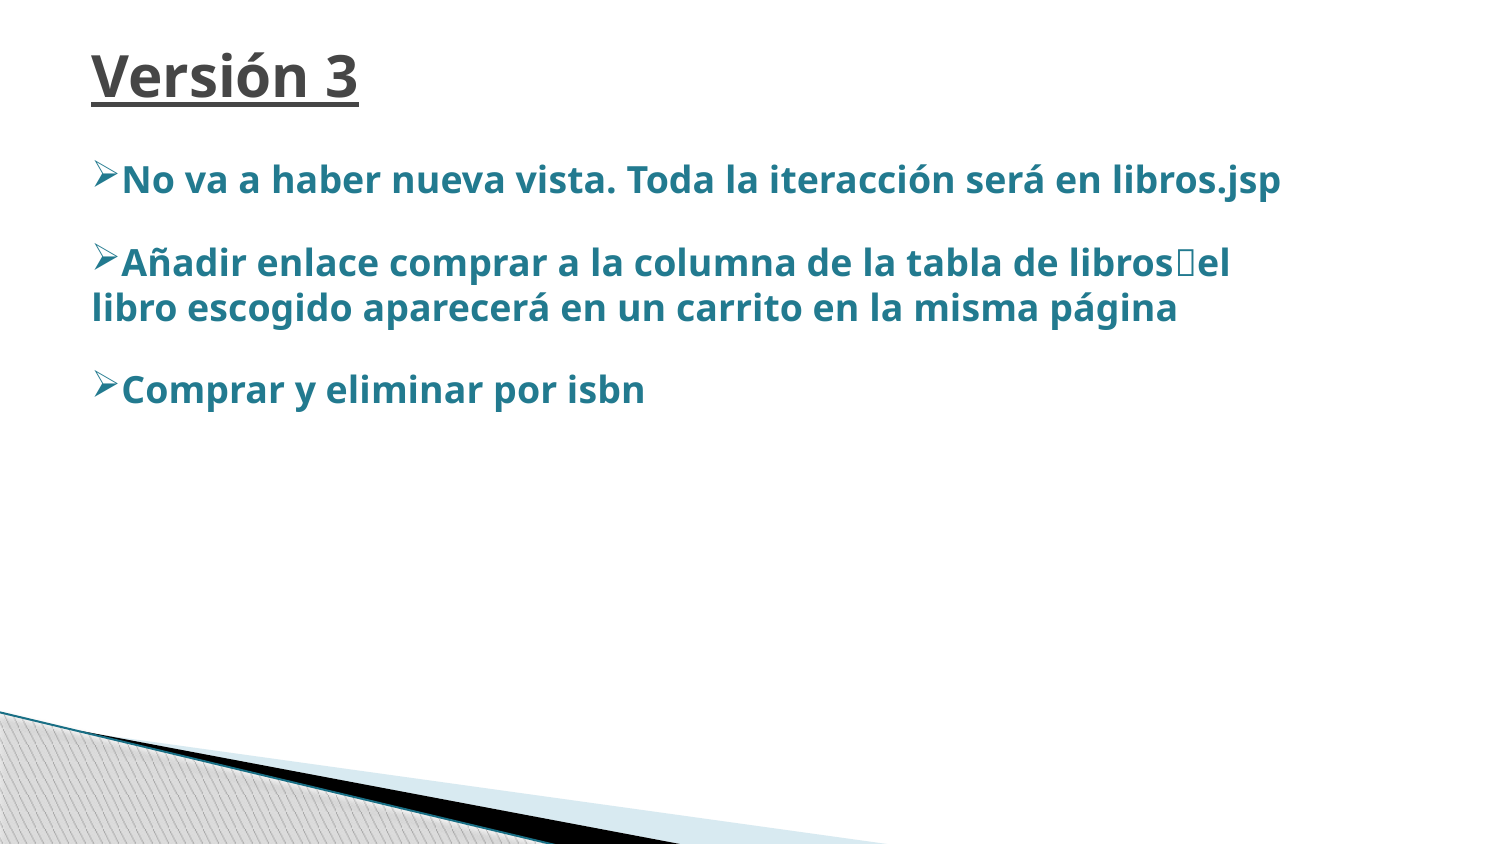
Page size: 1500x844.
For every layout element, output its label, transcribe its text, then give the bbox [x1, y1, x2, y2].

text_box Versión 3 [76, 32, 1436, 103]
text_box No va a haber nueva vista. Toda la iteracción será en libros.jsp Añadir enlace comprar a la columna de la tabla de librosel libro escogido aparecerá en un carrito en la misma página Comprar y eliminar por isbn [76, 149, 1329, 419]
